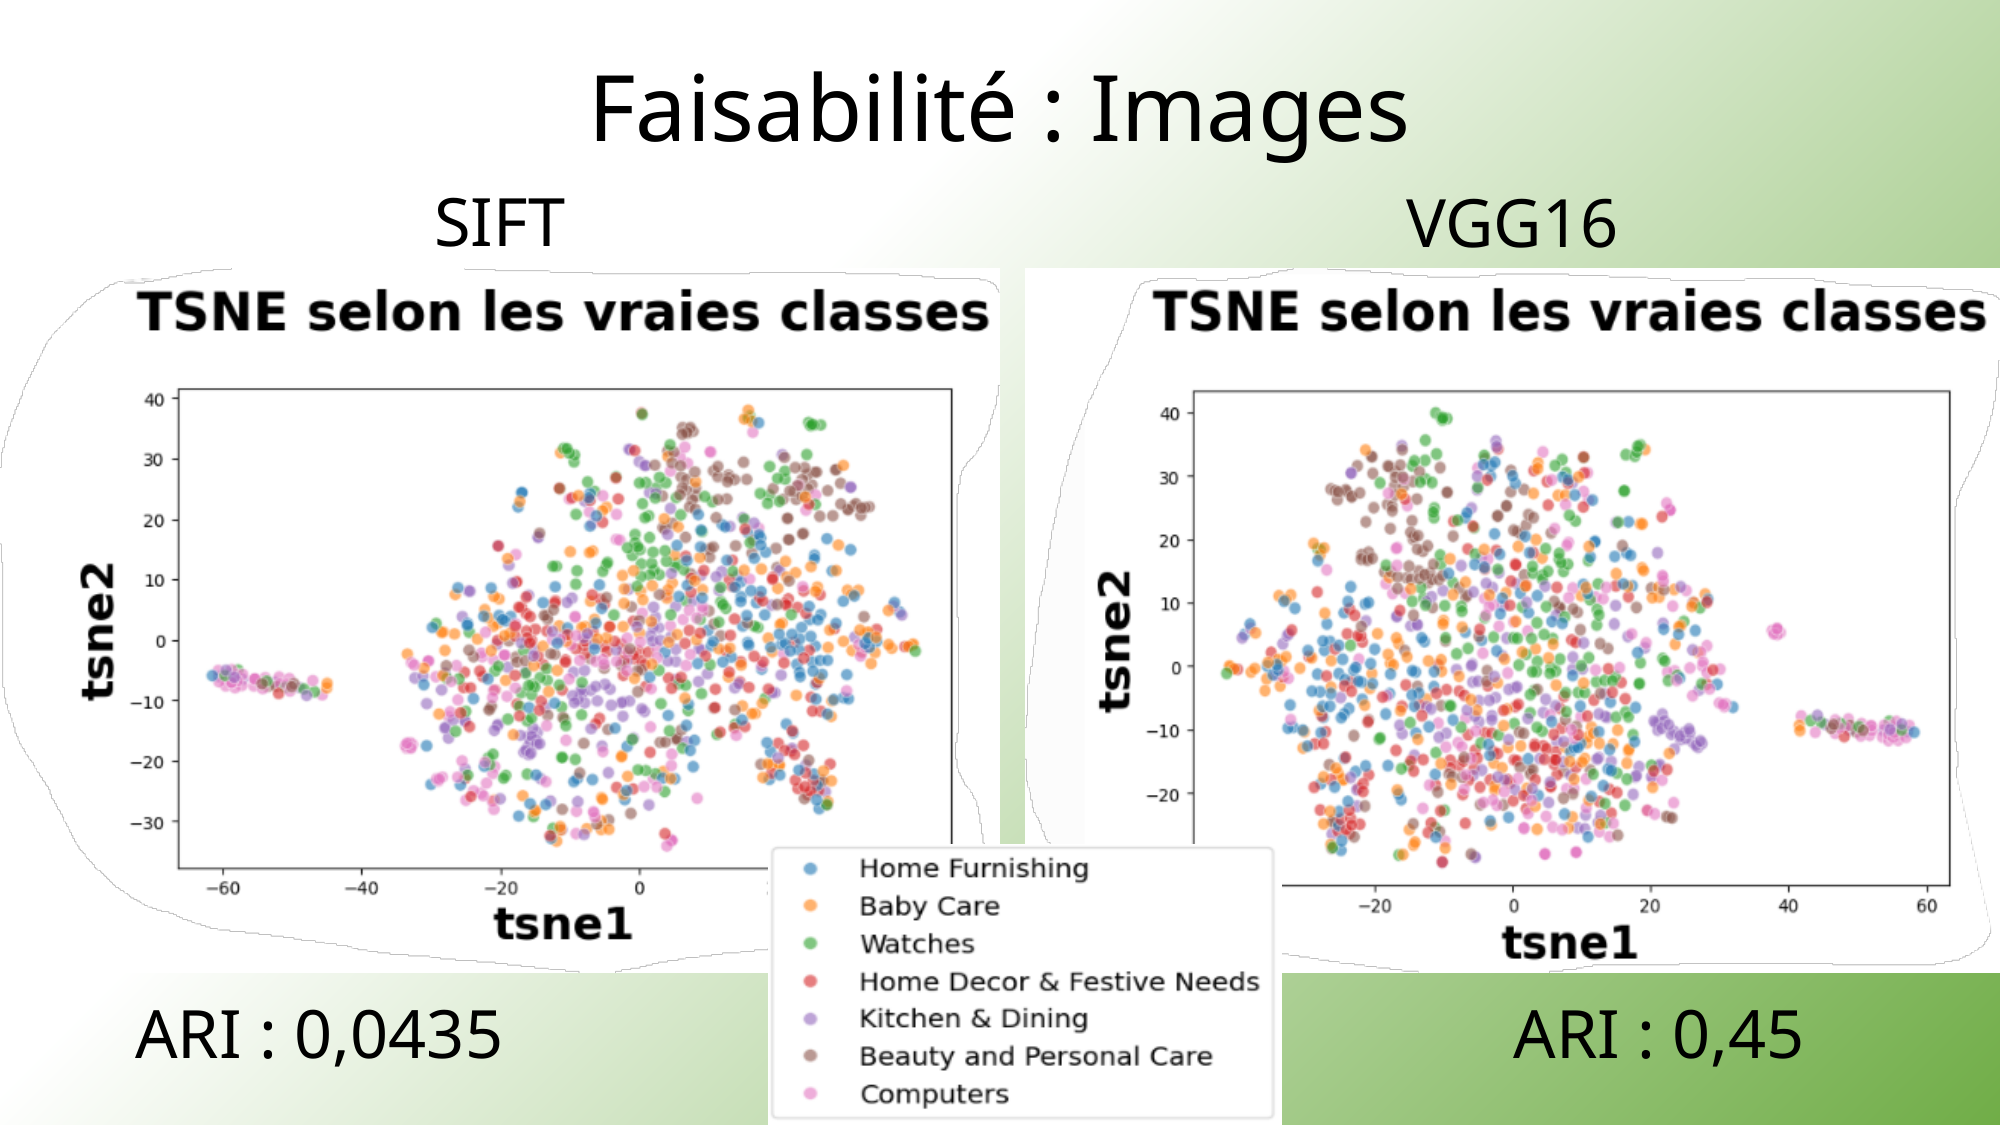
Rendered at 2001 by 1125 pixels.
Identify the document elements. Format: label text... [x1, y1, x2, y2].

text_box VGG16 [1391, 173, 1634, 268]
text_box SIFT [419, 172, 581, 268]
text_box ARI : 0,45 [1498, 984, 1821, 1080]
text_box ARI : 0,0435 [120, 984, 519, 1080]
title Faisabilité : Images [137, 3, 1863, 221]
picture [0, 268, 2000, 1125]
